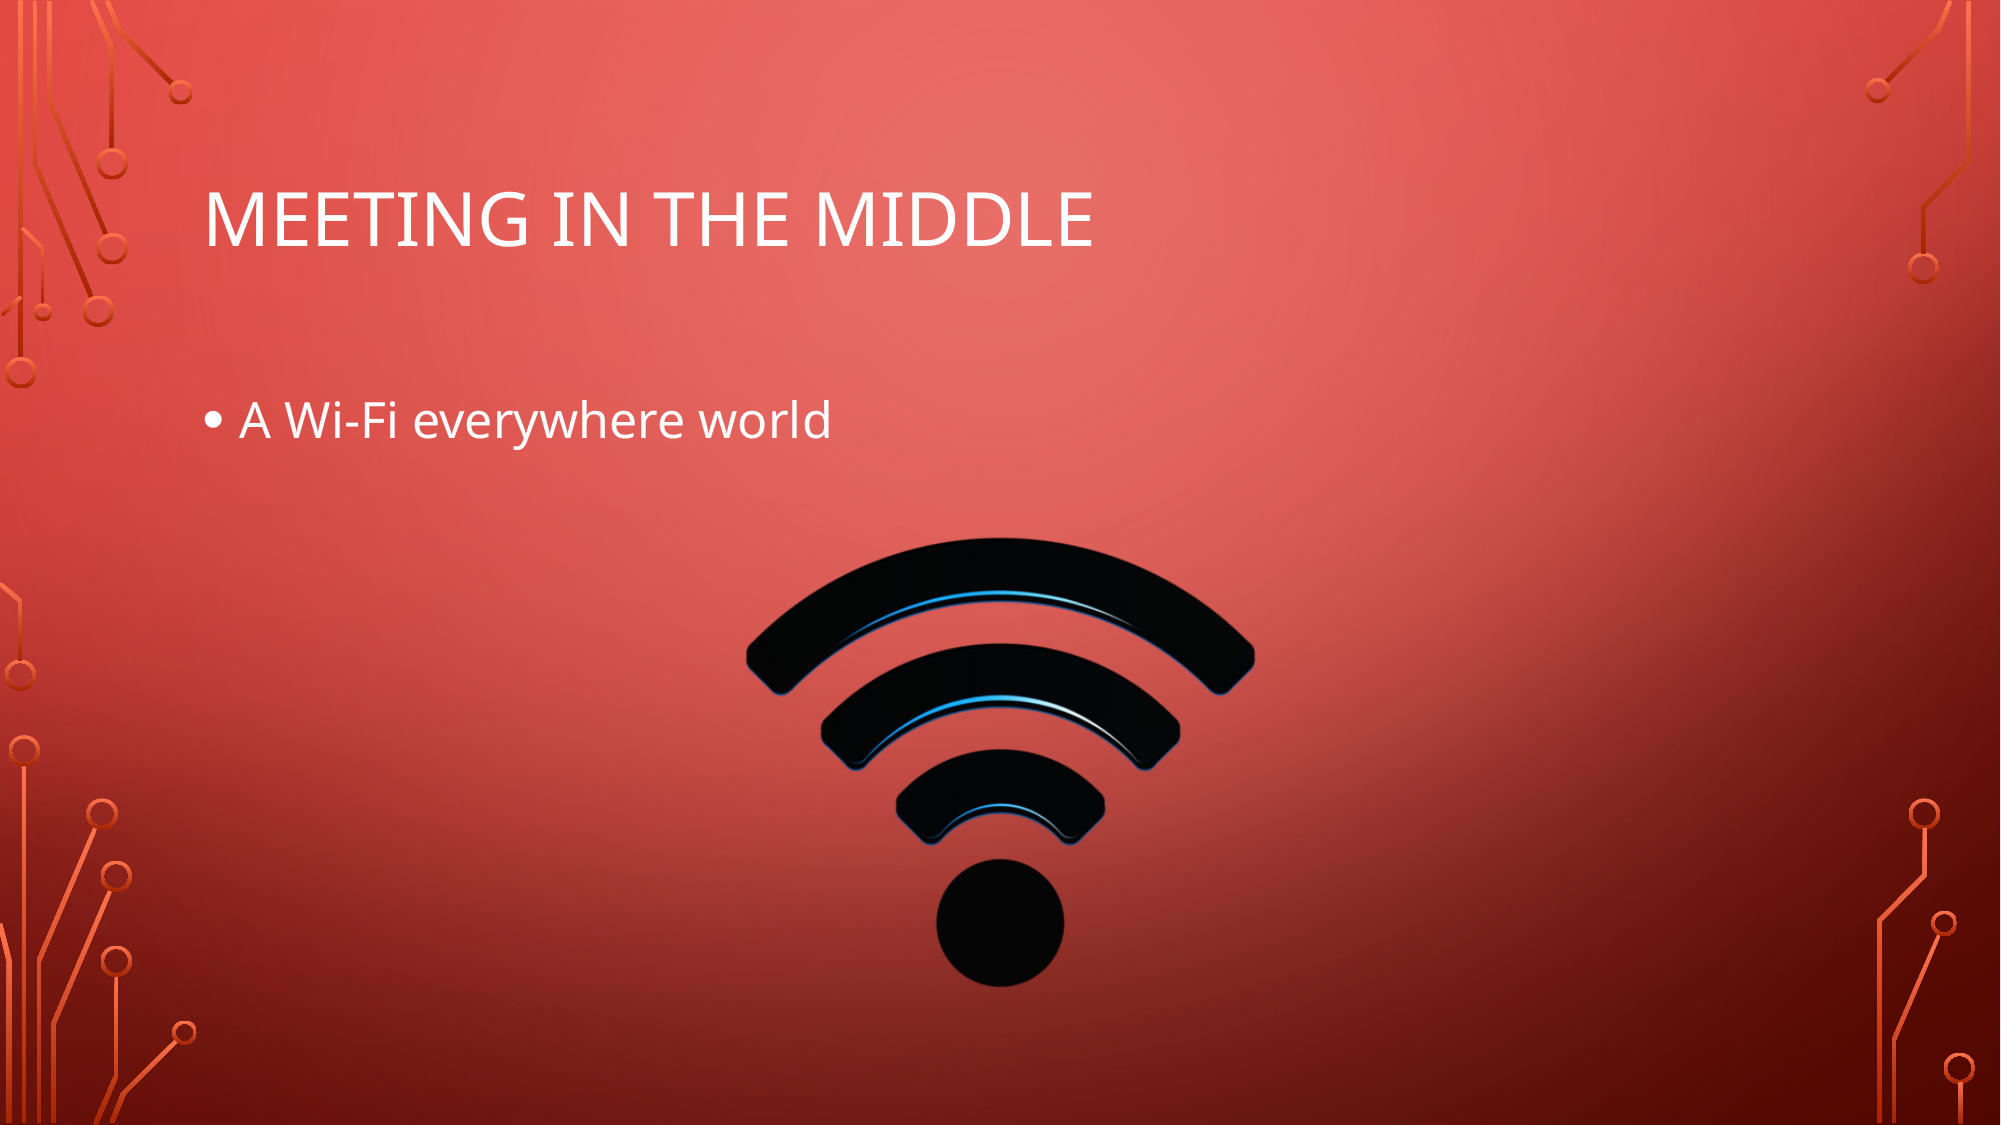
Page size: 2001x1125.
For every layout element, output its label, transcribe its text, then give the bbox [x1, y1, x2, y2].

title Meeting in the middle [187, 101, 1813, 344]
picture [667, 496, 1325, 1022]
list A Wi-Fi everywhere world [187, 369, 1813, 950]
